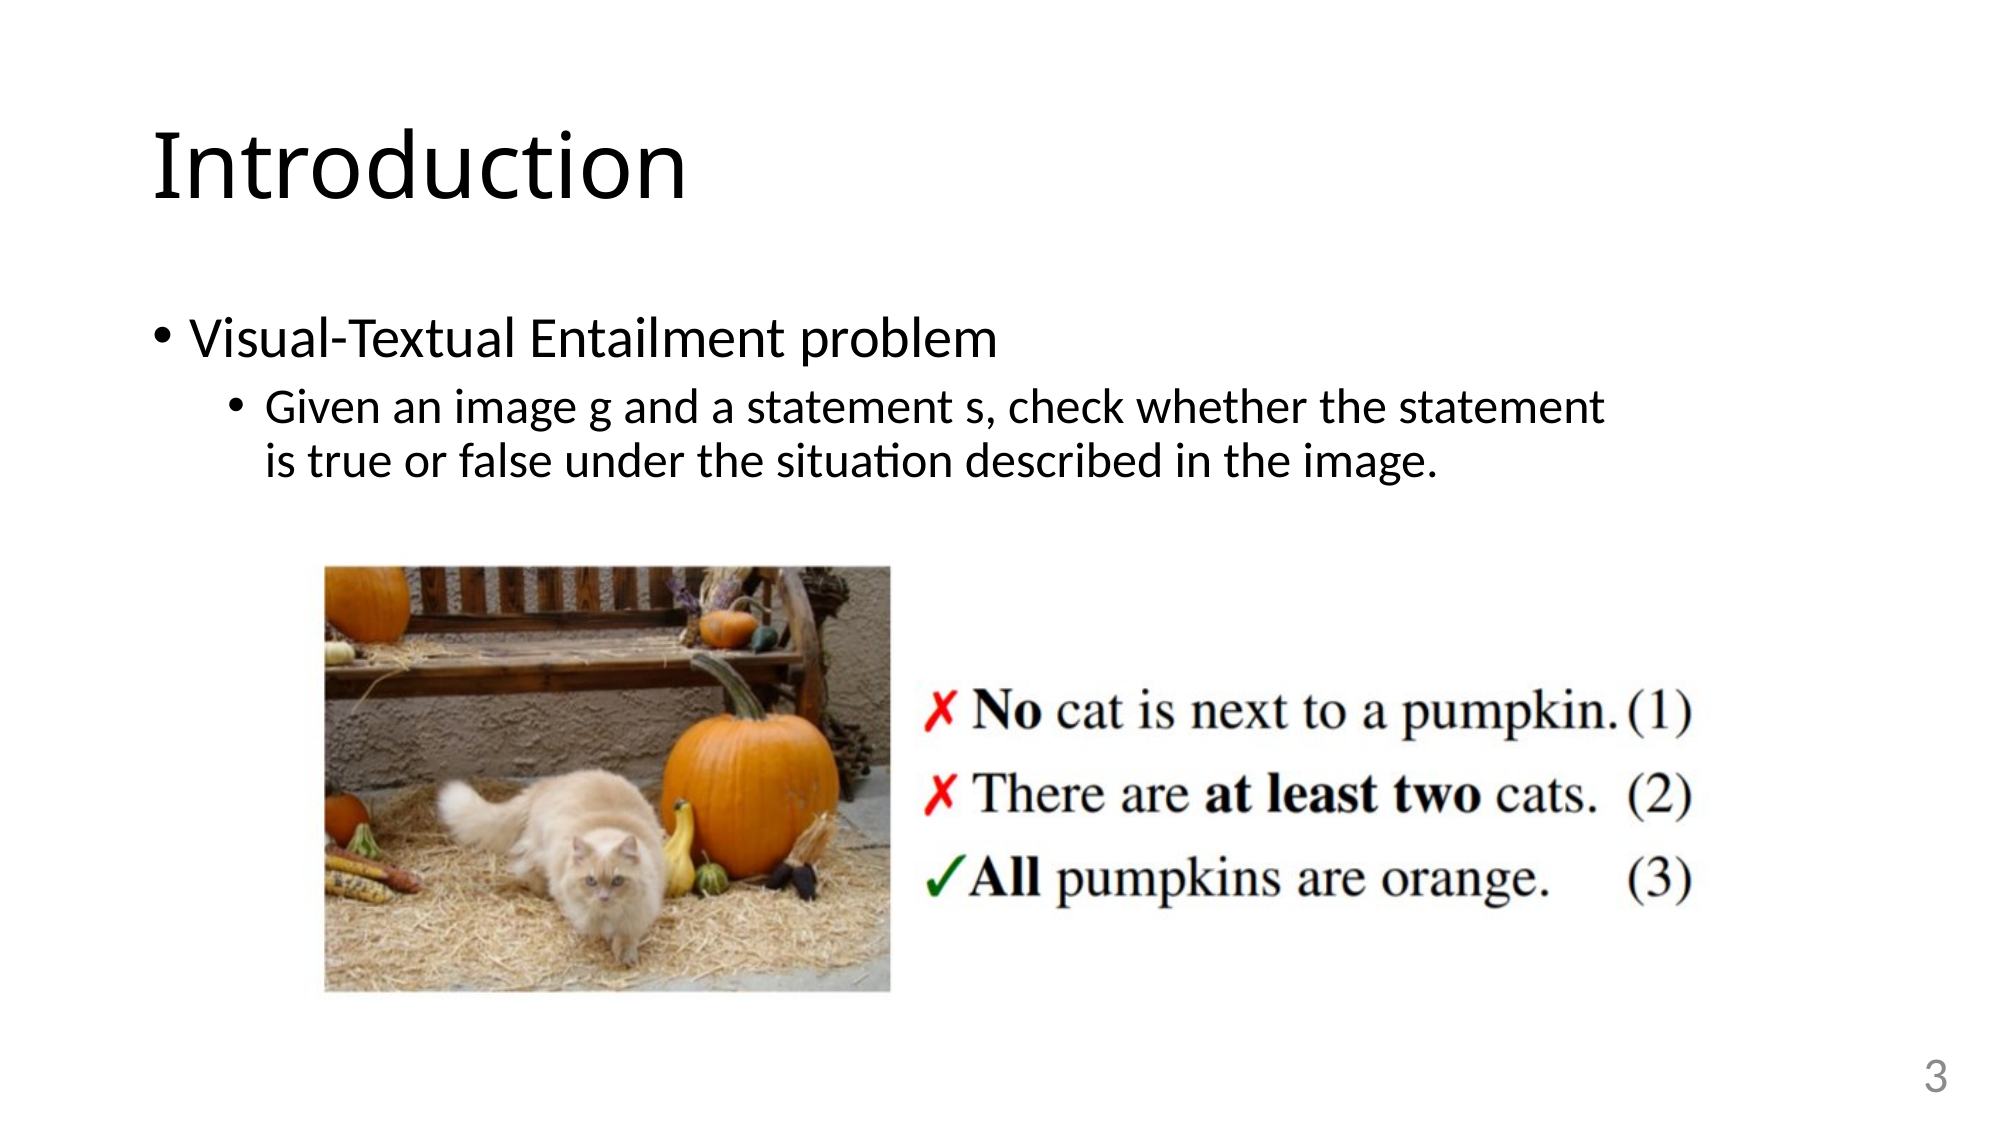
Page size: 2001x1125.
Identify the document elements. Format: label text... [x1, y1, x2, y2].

list Visual-Textual Entailment problem Given an image g and a statement s, check whether the statement is true or false under the situation described in the image. [137, 299, 1624, 1014]
picture [282, 520, 1717, 1037]
slide_number 3 [1513, 1042, 1964, 1103]
title Introduction [137, 59, 1863, 278]
